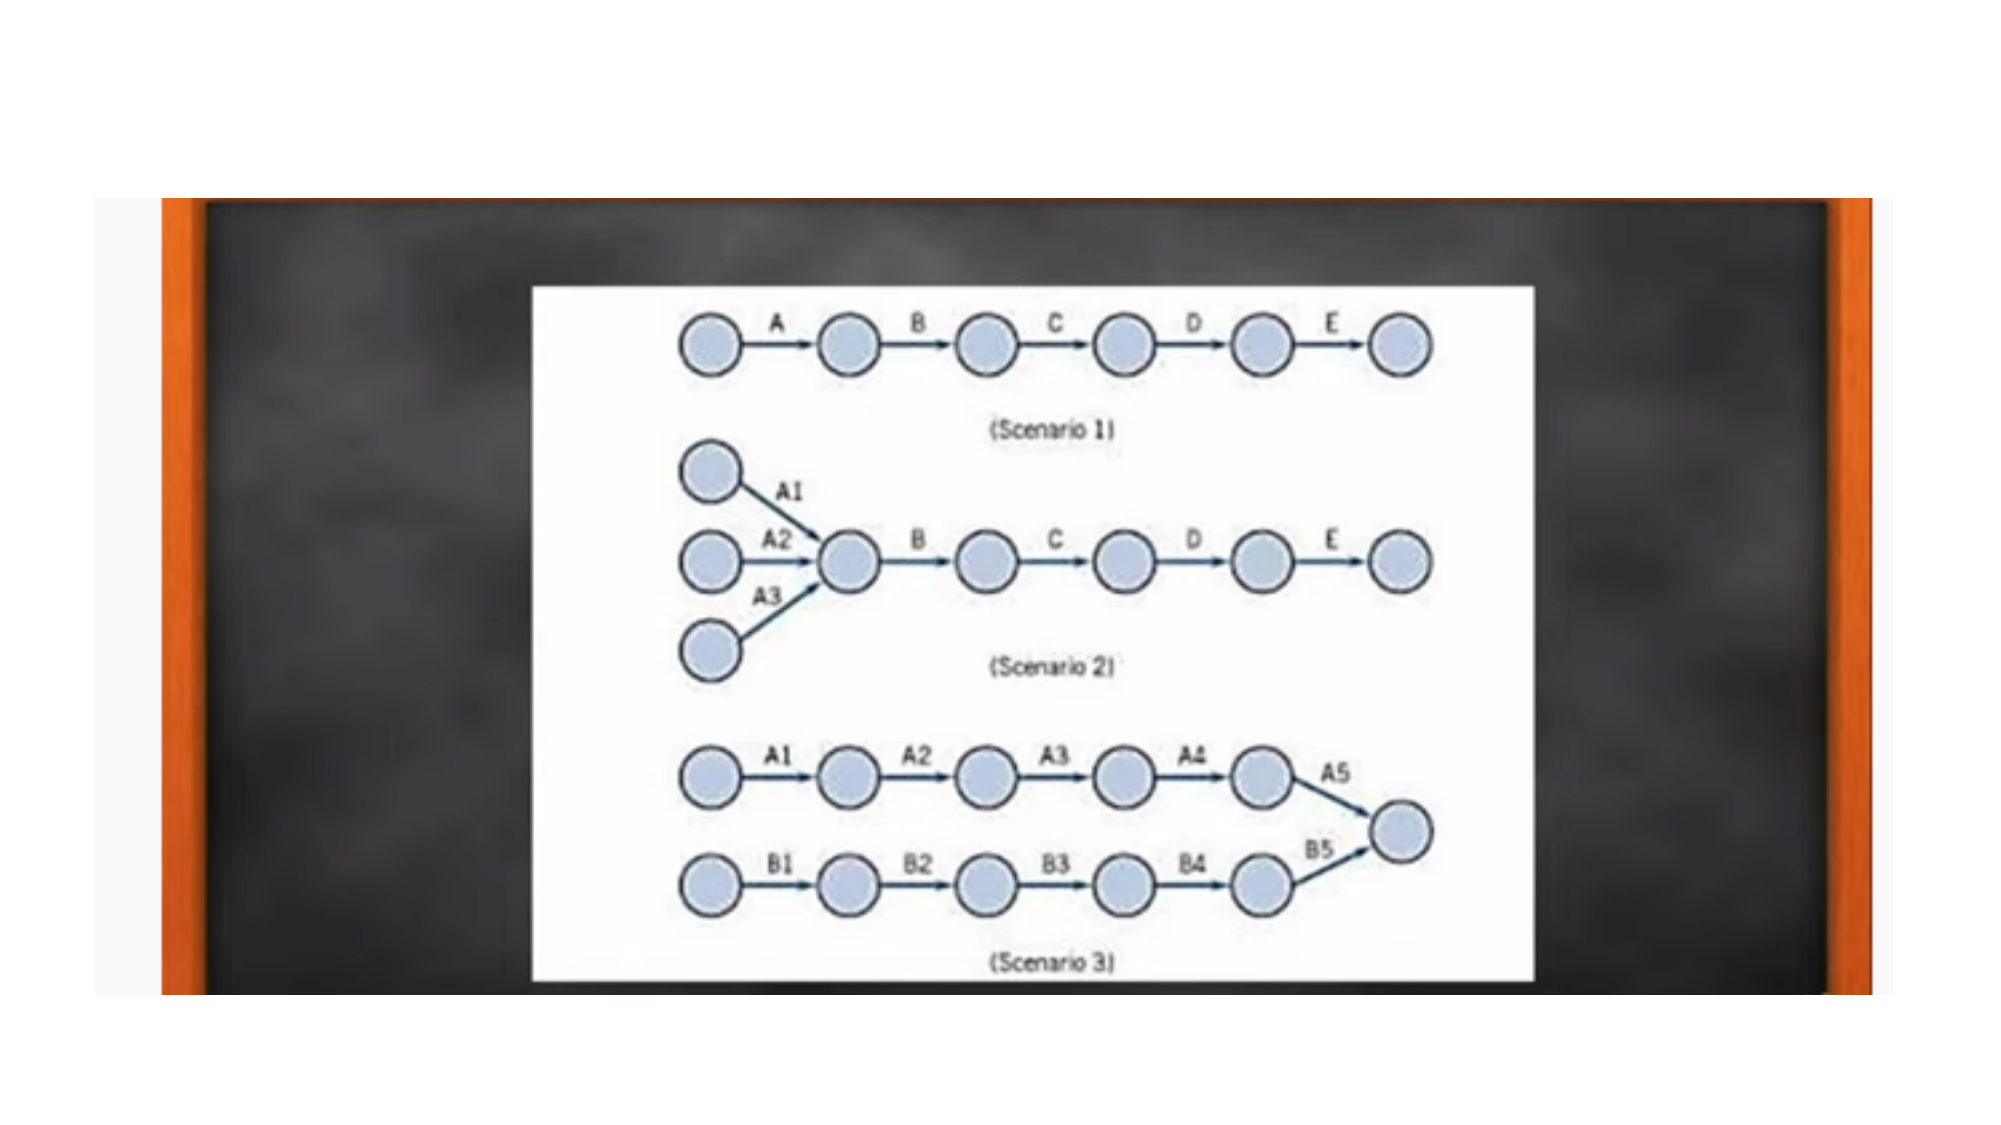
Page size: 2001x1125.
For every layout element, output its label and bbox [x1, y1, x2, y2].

picture [94, 198, 1894, 995]
